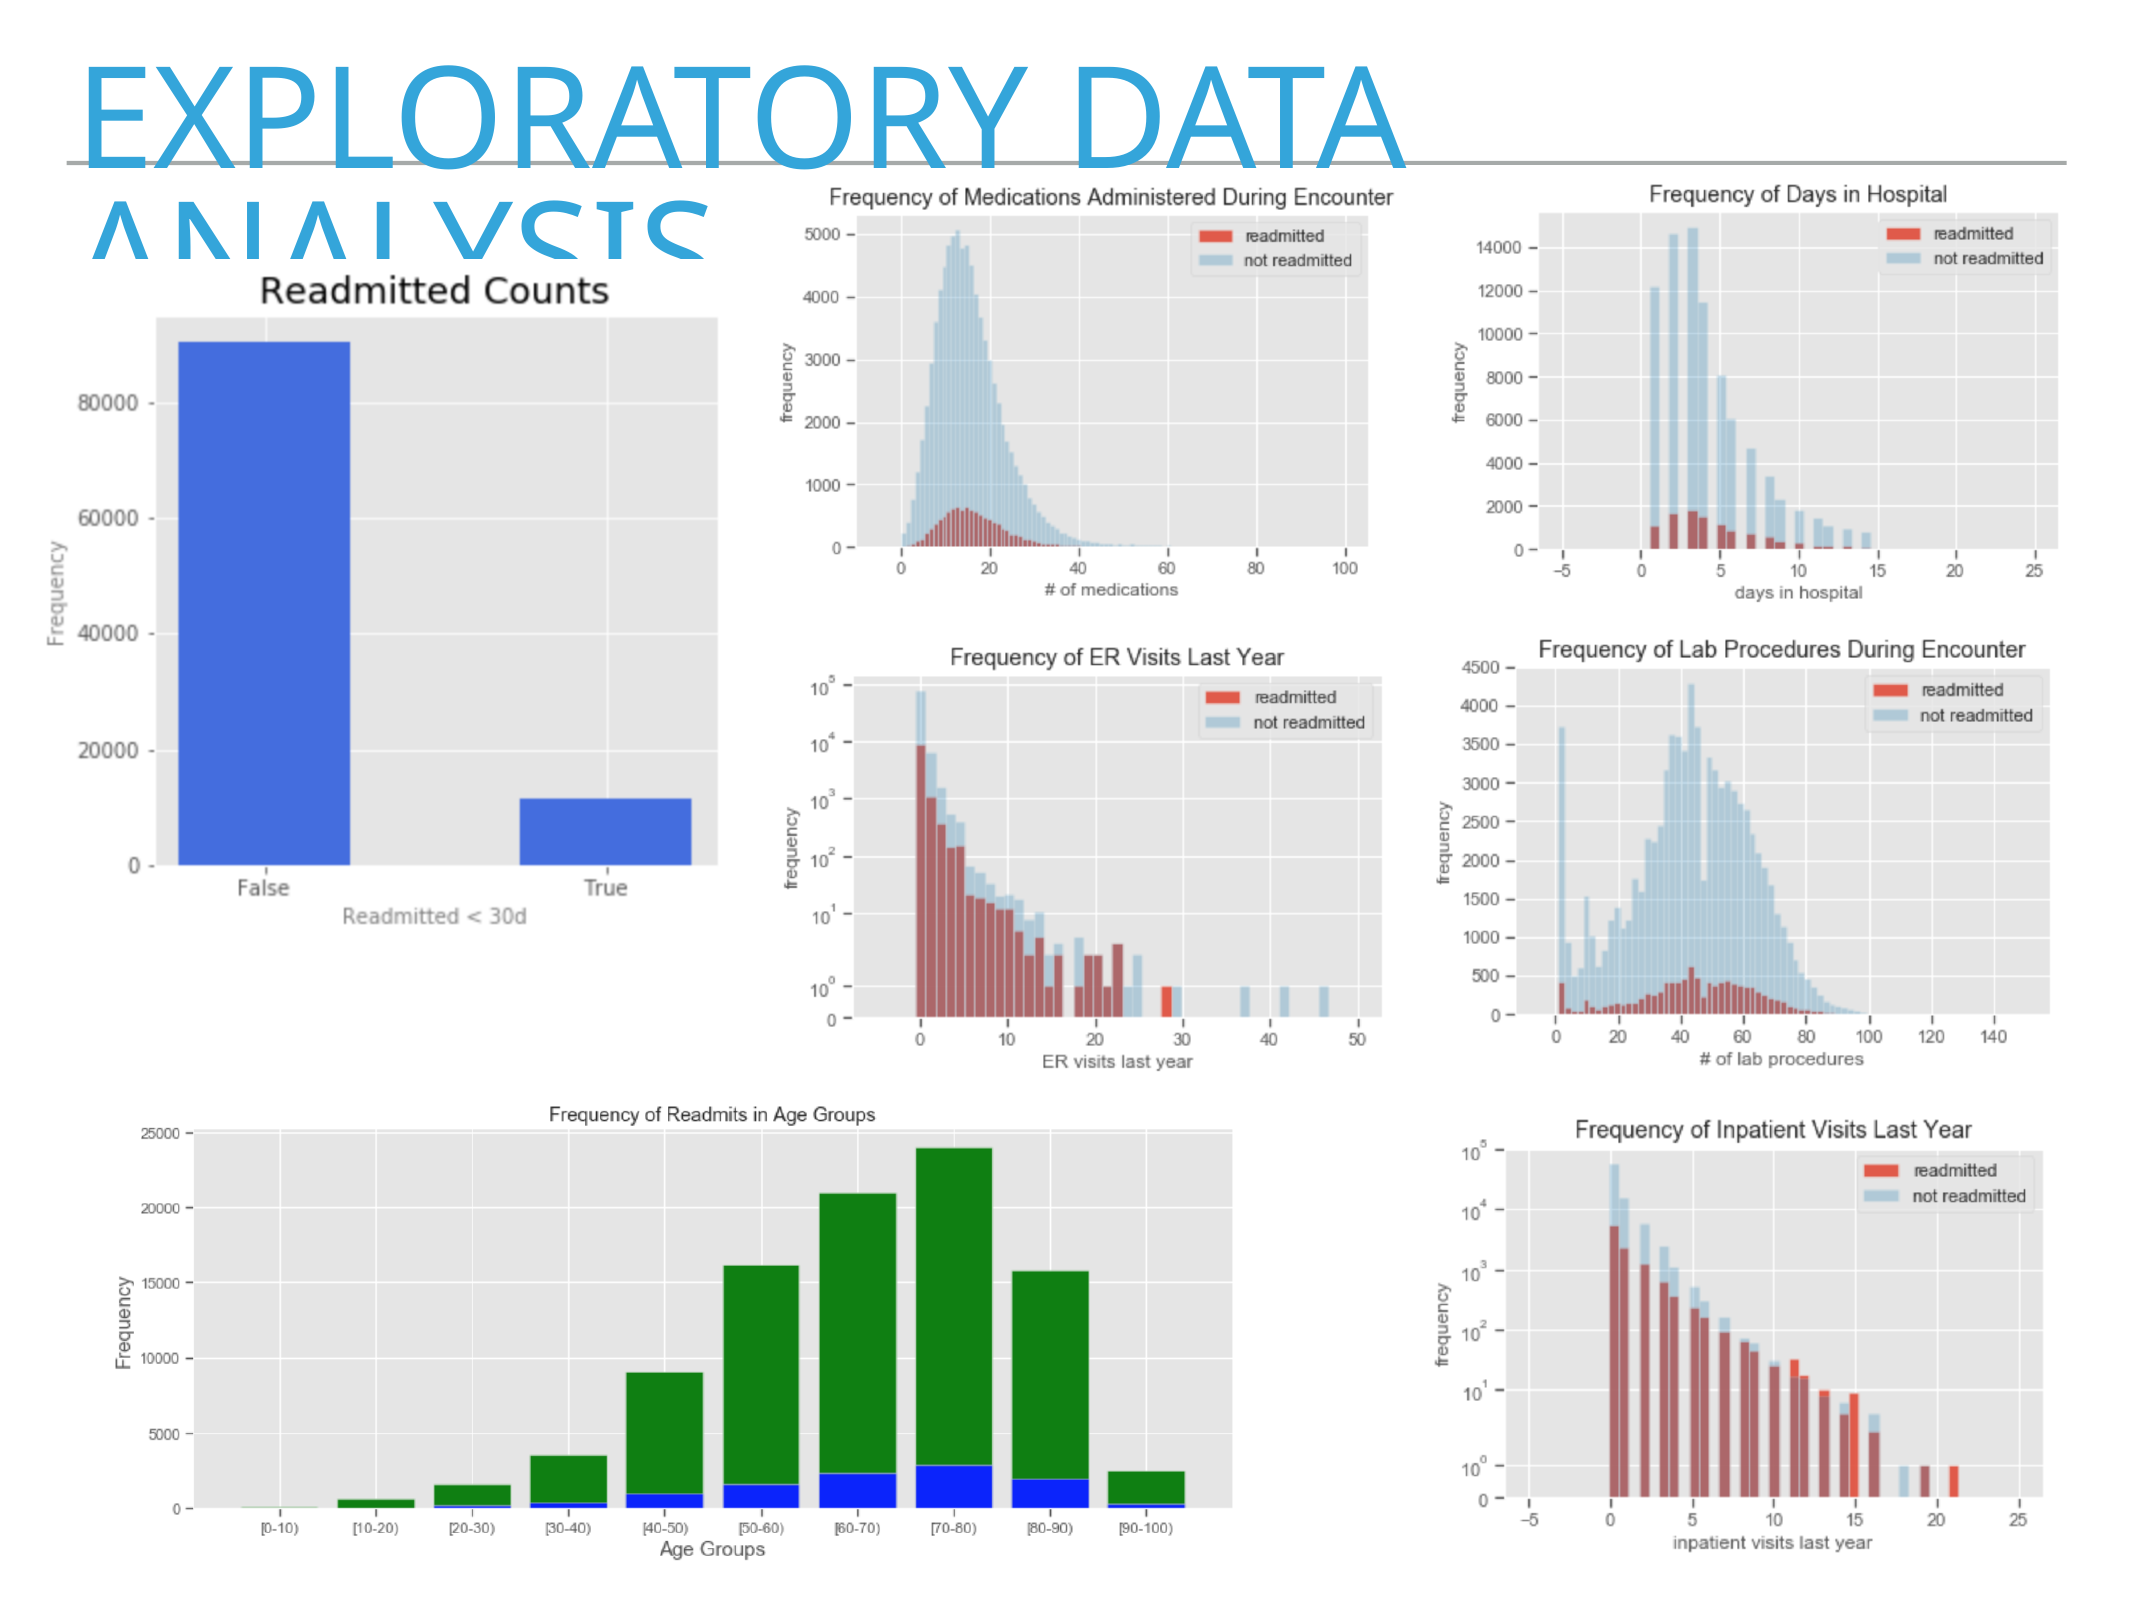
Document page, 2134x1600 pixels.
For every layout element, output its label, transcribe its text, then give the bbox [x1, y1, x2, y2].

picture [768, 635, 1405, 1084]
picture [1433, 179, 2078, 609]
picture [769, 179, 1404, 609]
title Exploratory Data Analysis [66, 50, 2068, 171]
picture [1425, 630, 2070, 1079]
picture [1425, 1110, 2070, 1558]
picture [111, 1097, 1248, 1571]
picture [25, 259, 748, 938]
